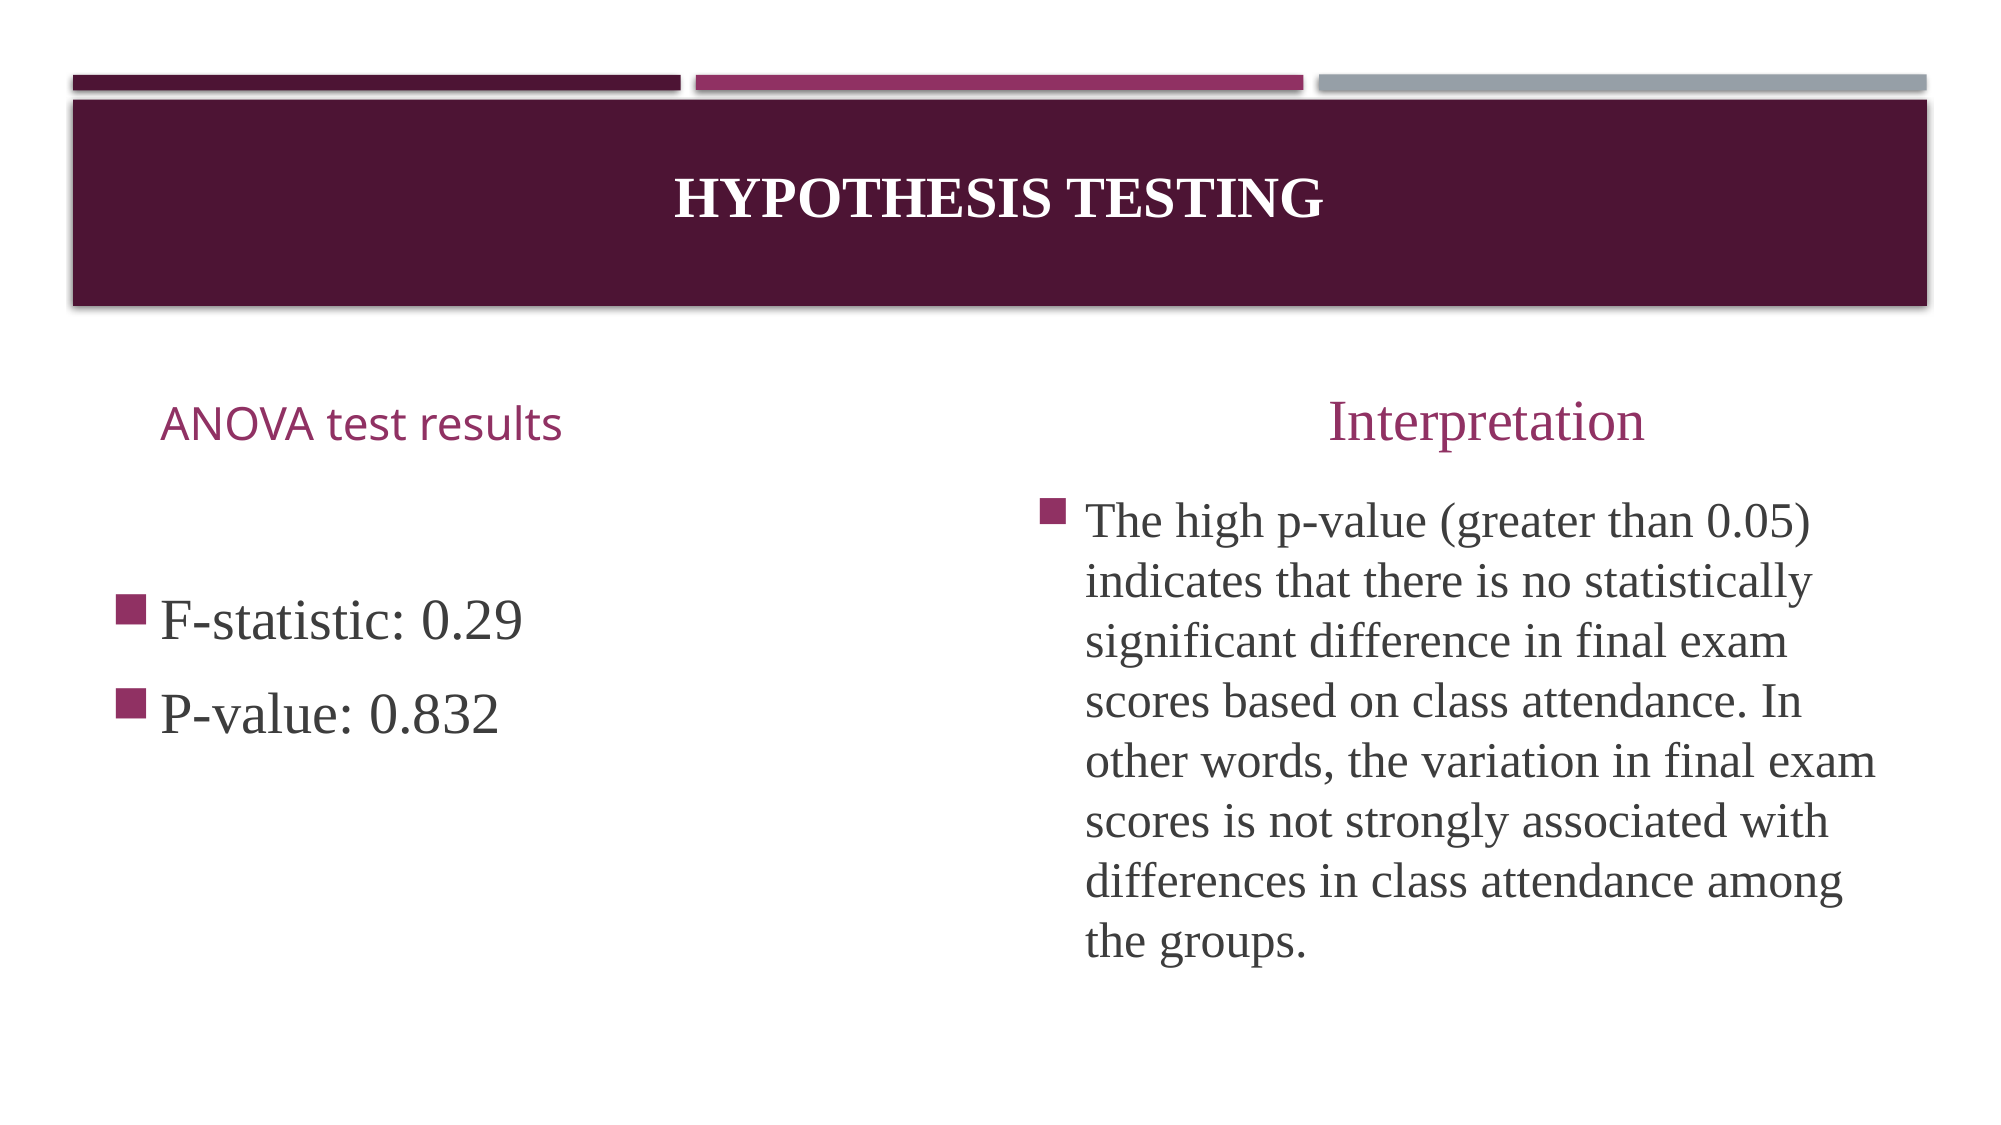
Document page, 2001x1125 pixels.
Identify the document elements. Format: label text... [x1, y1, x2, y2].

list ANOVA test results [145, 369, 980, 458]
title Hypothesis Testing [95, 119, 1905, 282]
list F-statistic: 0.29 P-value: 0.832 [95, 479, 980, 962]
list Interpretation [1070, 369, 1905, 460]
list The high p-value (greater than 0.05) indicates that there is no statistically significant difference in final exam scores based on class attendance. In other words, the variation in final exam scores is not strongly associated with differences in class attendance among the groups. [1019, 479, 1905, 962]
